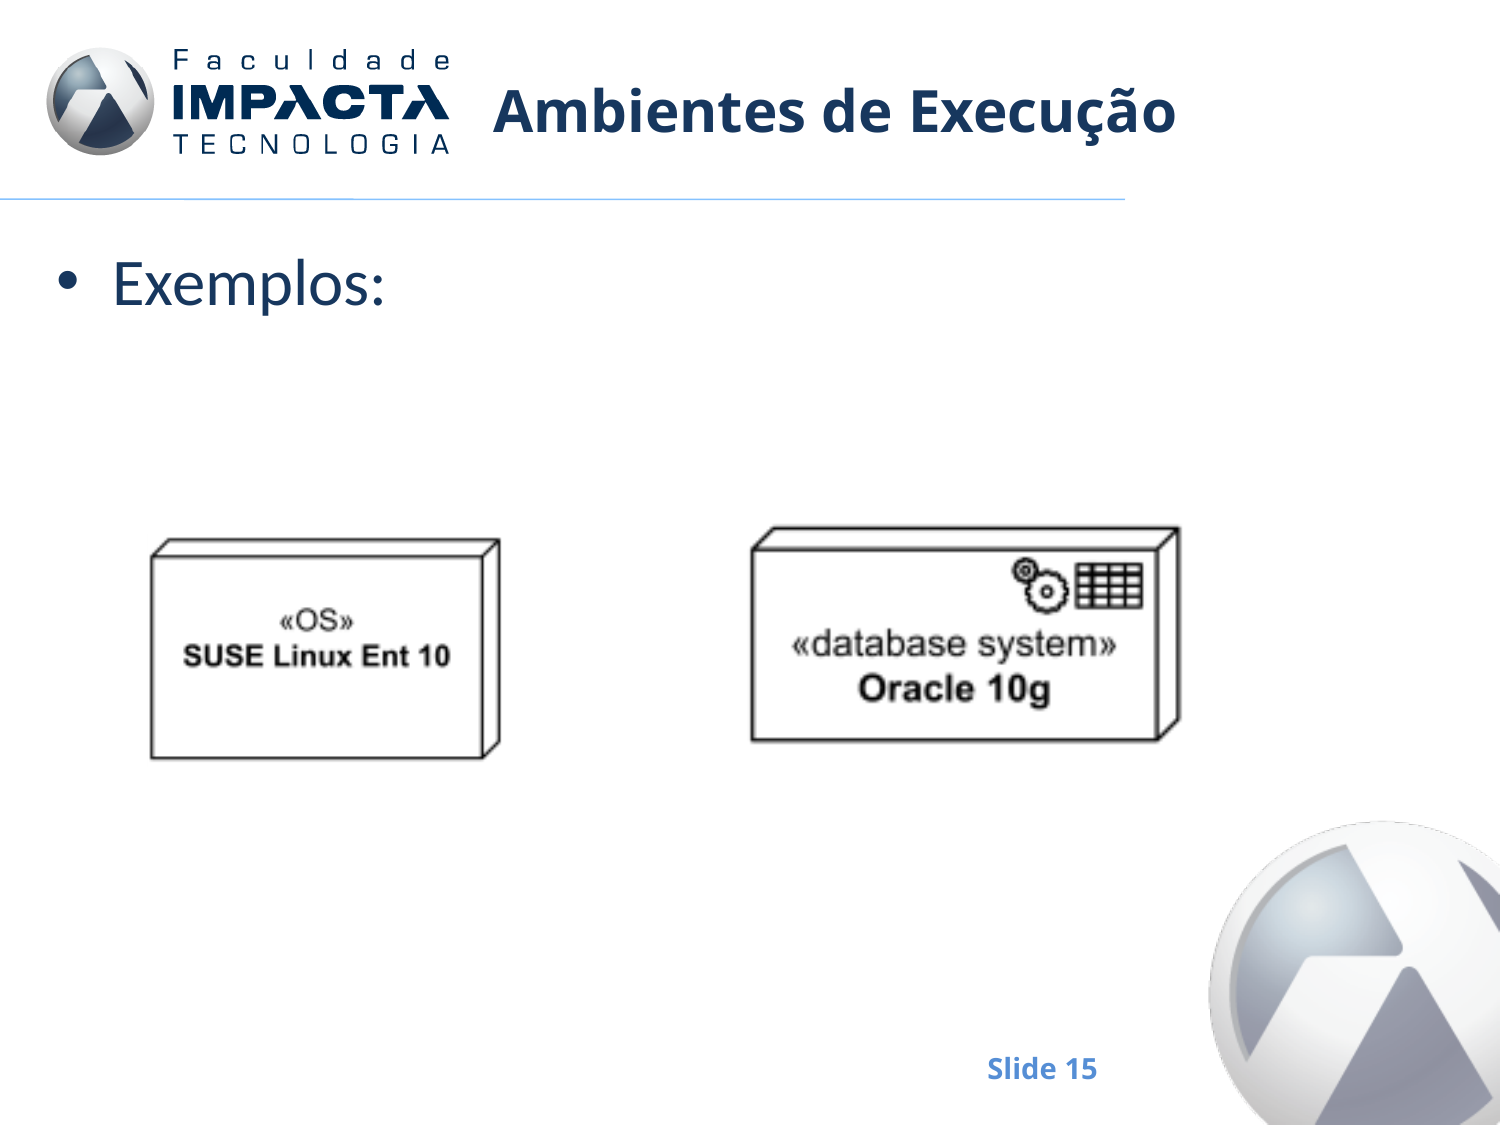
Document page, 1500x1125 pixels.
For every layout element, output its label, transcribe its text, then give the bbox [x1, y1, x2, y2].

picture [1206, 787, 1500, 1125]
title Ambientes de Execução [478, 66, 1483, 149]
list Exemplos: [41, 231, 1400, 894]
picture [746, 517, 1185, 751]
picture [146, 534, 507, 768]
picture [35, 35, 458, 164]
